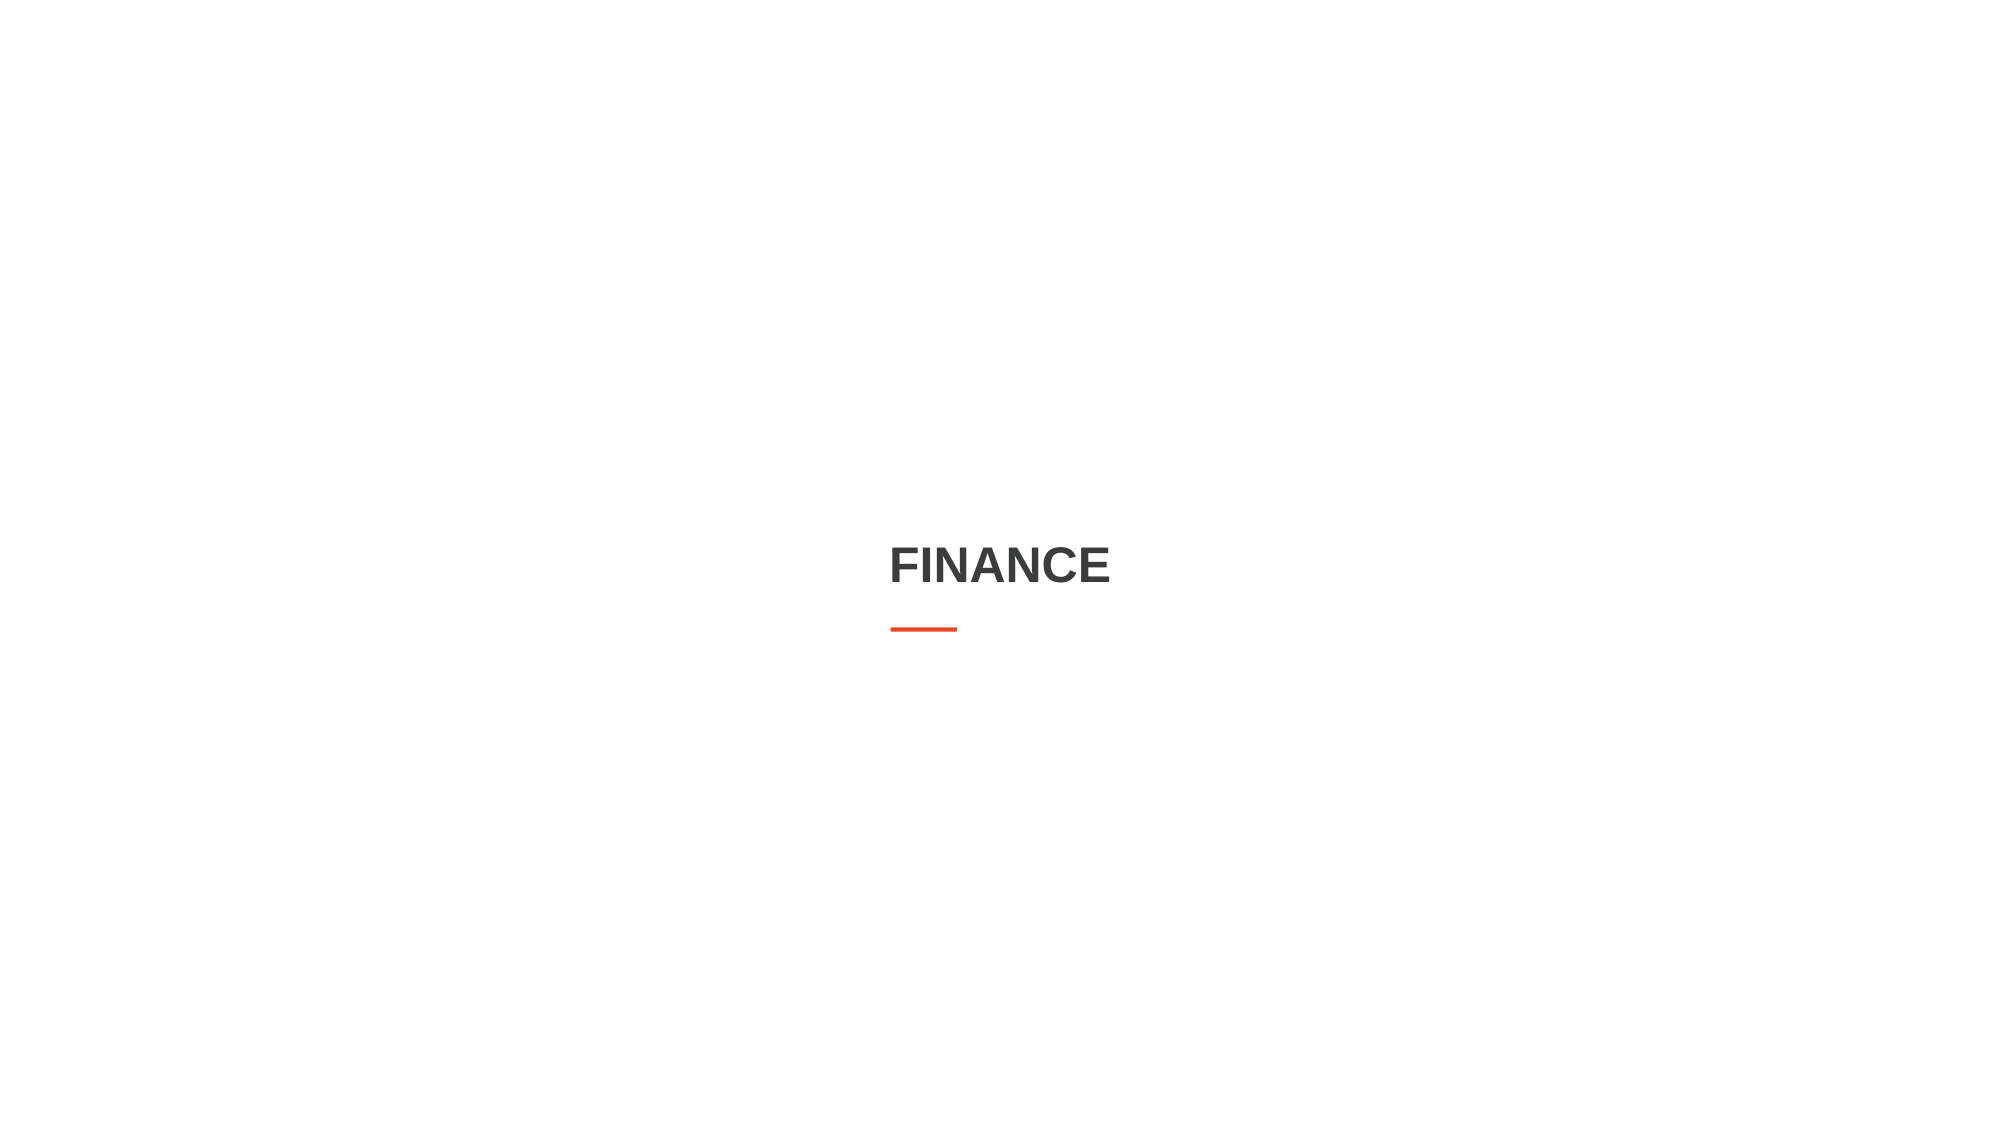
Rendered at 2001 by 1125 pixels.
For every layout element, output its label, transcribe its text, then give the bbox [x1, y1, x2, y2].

text_box [890, 627, 958, 632]
text_box Finance [883, 526, 1117, 598]
